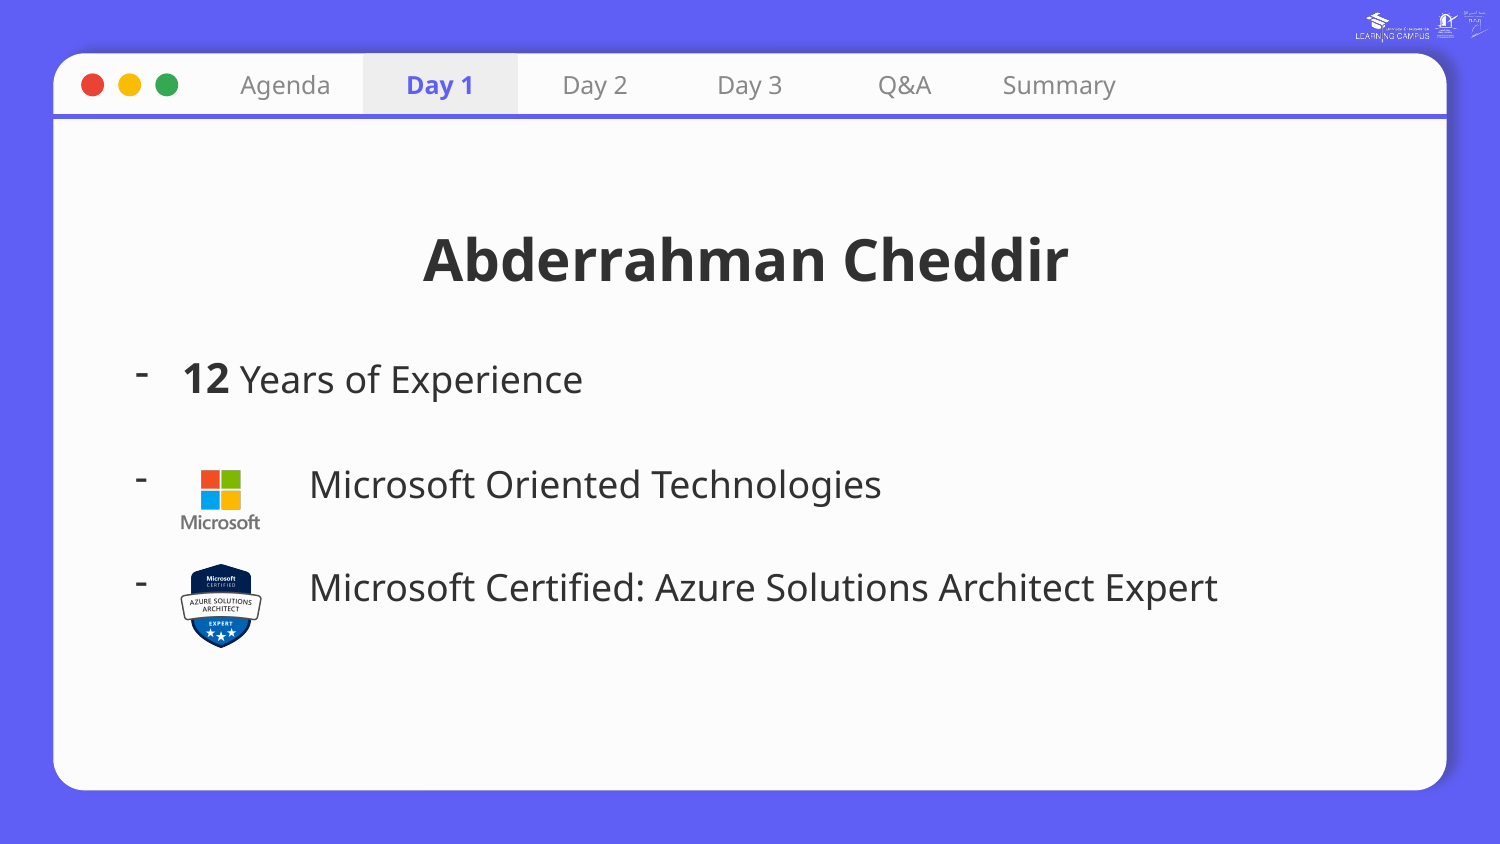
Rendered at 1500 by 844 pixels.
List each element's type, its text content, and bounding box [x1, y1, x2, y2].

picture [172, 462, 269, 537]
list 12 Years of Experience Microsoft Oriented Technologies Microsoft Certified: Azure Solutions Architect Expert [120, 337, 1380, 676]
title Abderrahman Cheddir [113, 222, 1380, 320]
text_box Agenda [208, 53, 364, 114]
text_box Summary [982, 53, 1137, 114]
text_box Day 1 [363, 53, 518, 114]
text_box Day 3 [672, 53, 827, 114]
picture [1353, 11, 1490, 44]
list GraphQL Syntax [1347, 9, 1496, 52]
text_box Q&A [827, 53, 982, 114]
picture [177, 563, 264, 649]
text_box Day 2 [517, 53, 672, 114]
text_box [80, 73, 179, 97]
